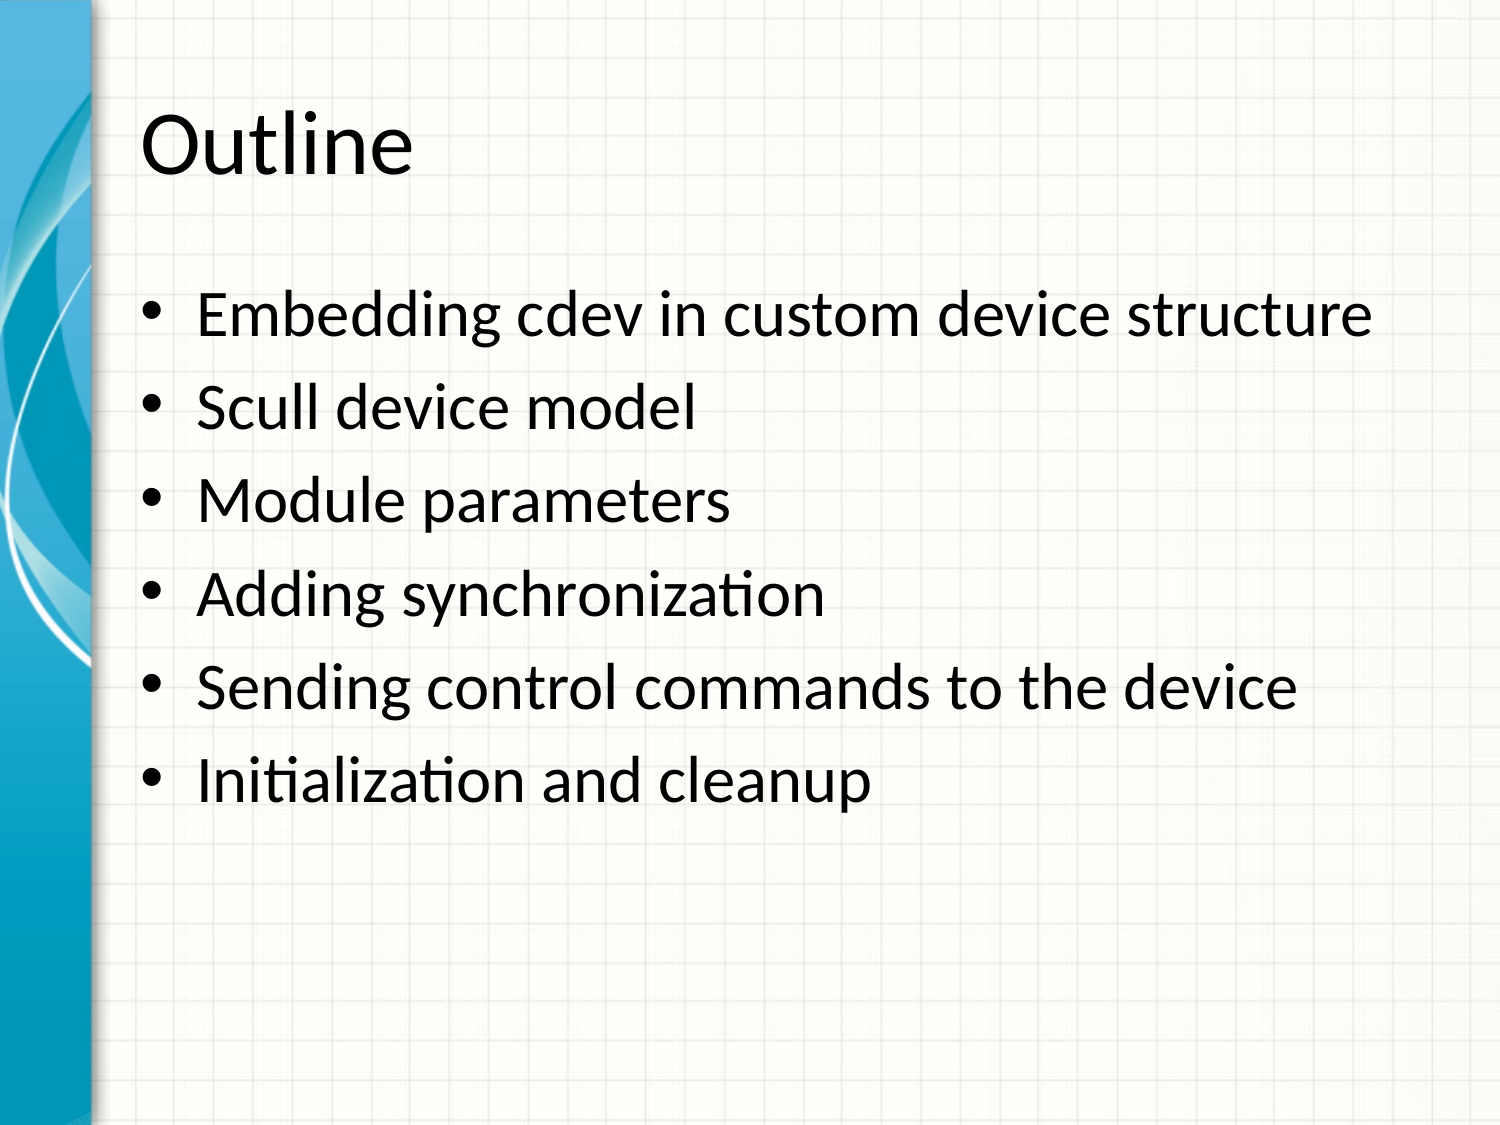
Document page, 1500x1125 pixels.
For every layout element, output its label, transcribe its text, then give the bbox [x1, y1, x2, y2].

title Outline [125, 44, 1450, 232]
list Embedding cdev in custom device structure Scull device model Module parameters Adding synchronization Sending control commands to the device Initialization and cleanup [125, 261, 1450, 967]
picture [0, 0, 1500, 1125]
